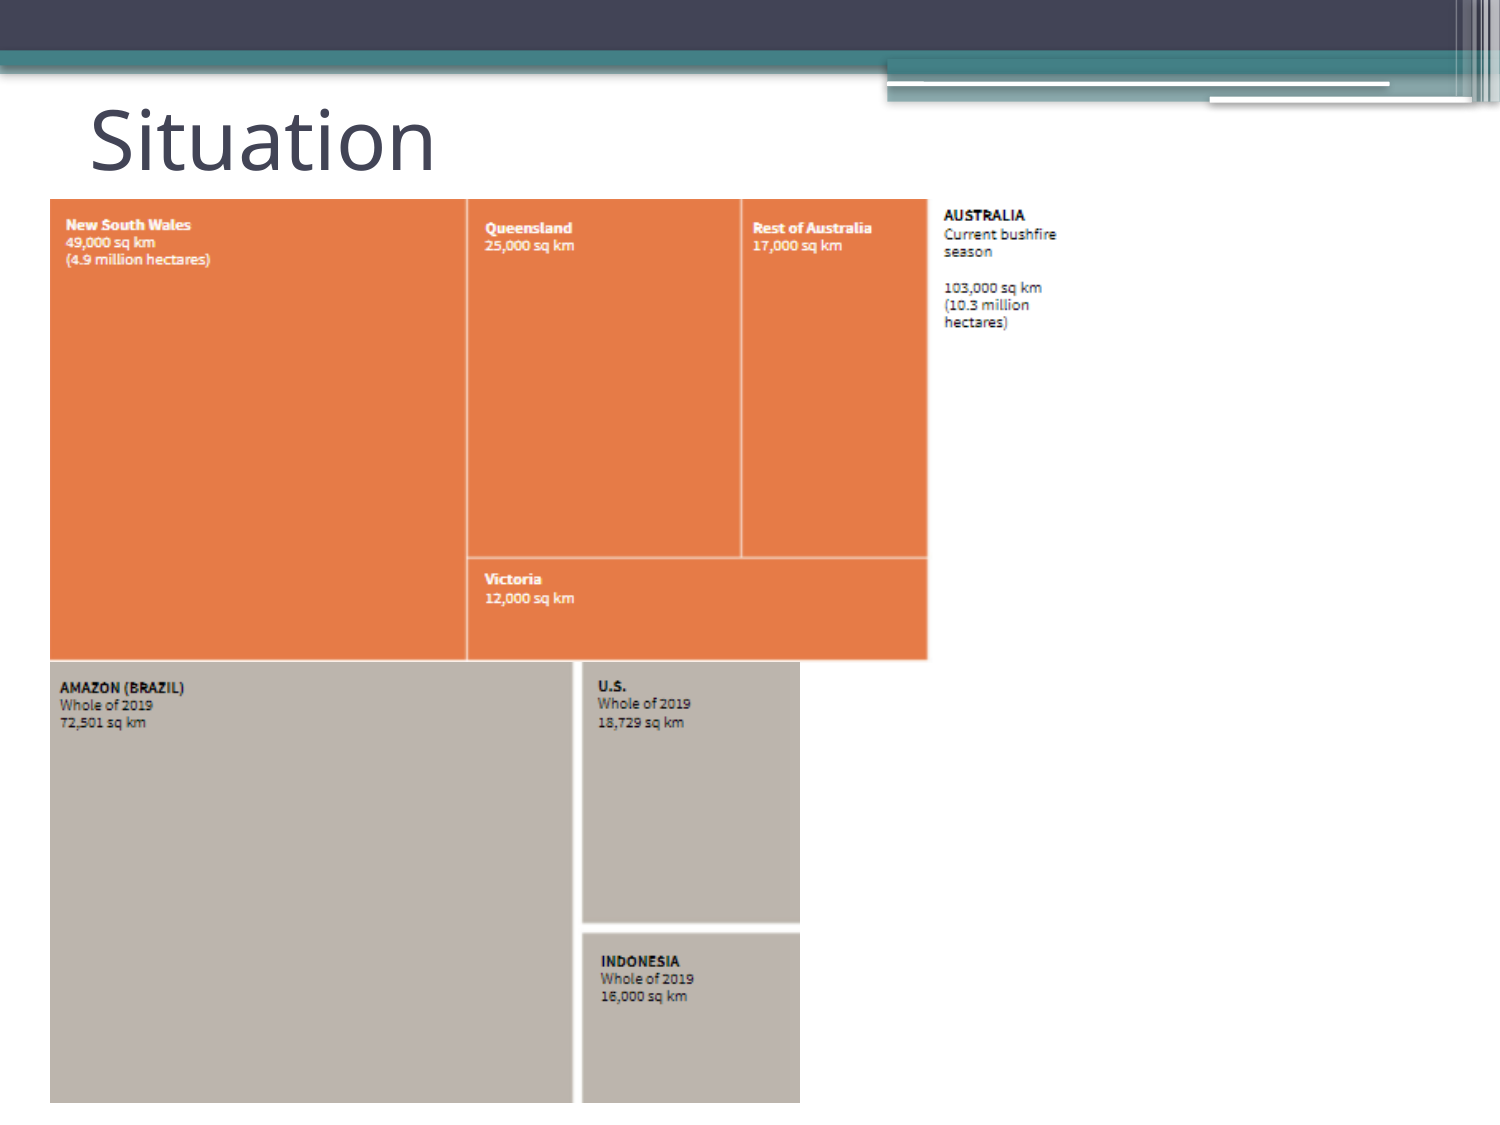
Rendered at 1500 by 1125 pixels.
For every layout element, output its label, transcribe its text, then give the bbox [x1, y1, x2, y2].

picture [49, 199, 1076, 1104]
title Situation [75, 50, 1425, 225]
